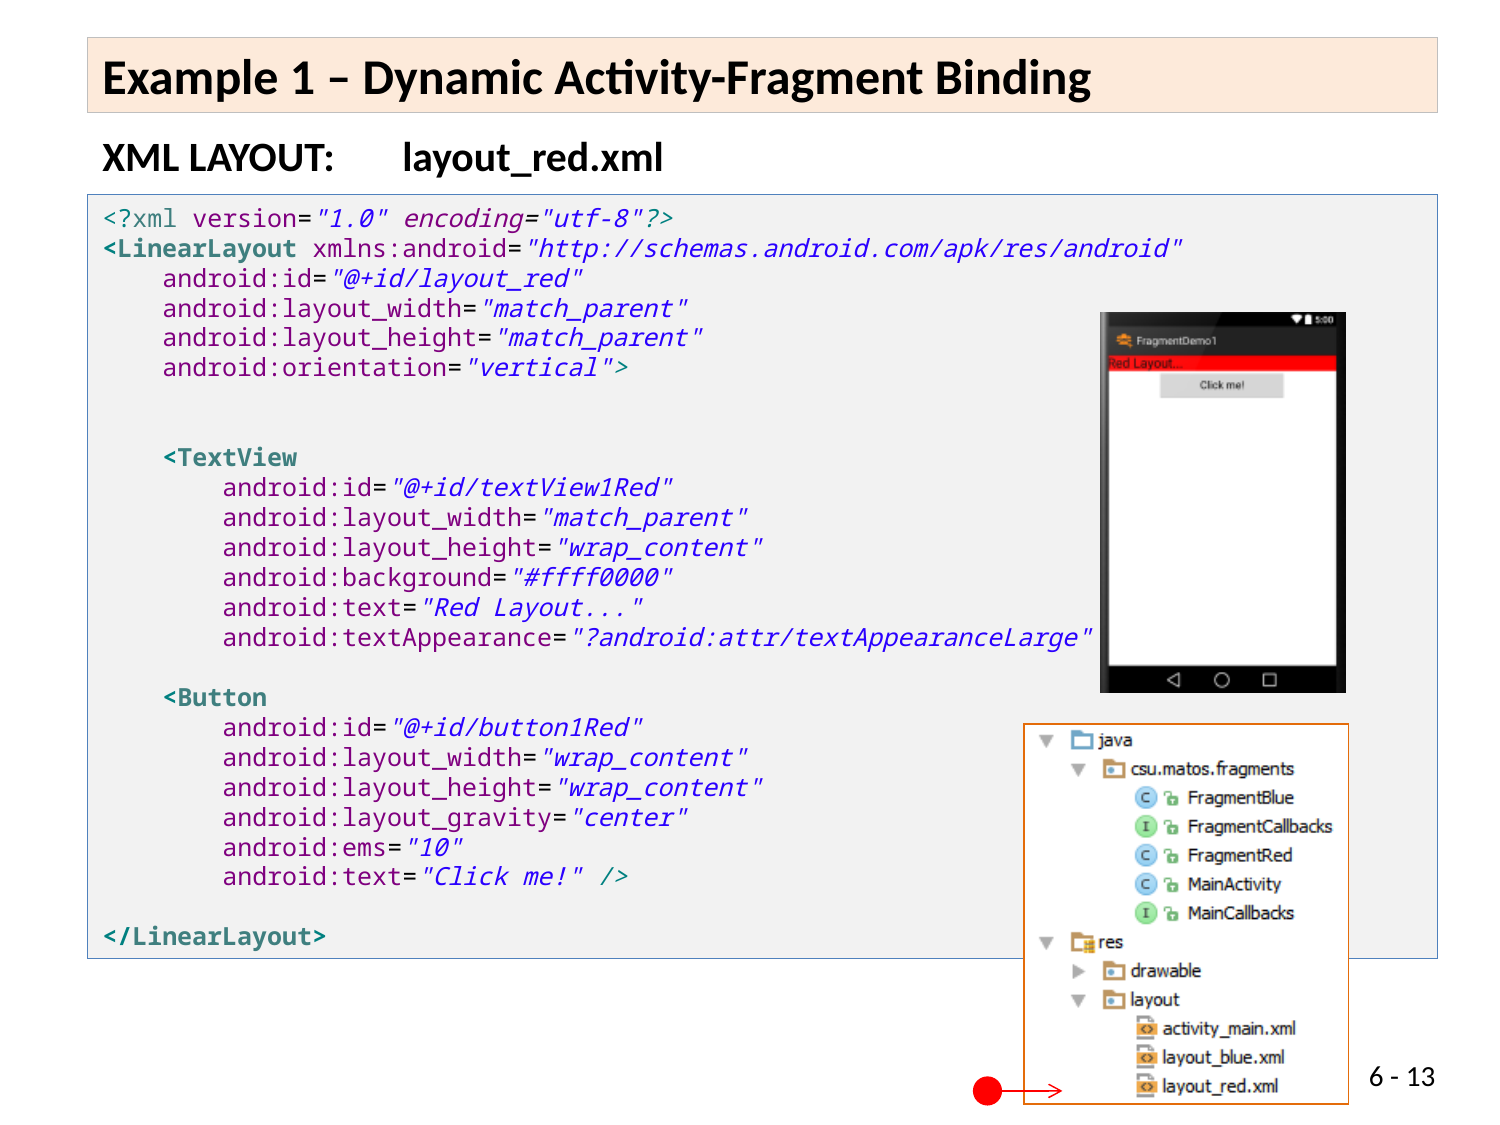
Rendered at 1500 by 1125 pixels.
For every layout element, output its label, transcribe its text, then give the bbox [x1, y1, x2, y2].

picture [1099, 312, 1346, 693]
text_box 6 - 13 [1275, 1049, 1450, 1125]
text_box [974, 1078, 1063, 1104]
text_box XML LAYOUT: layout_red.xml [87, 121, 1438, 187]
picture [1024, 724, 1348, 1104]
text_box <?xml version="1.0" encoding="utf-8"?> <LinearLayout xmlns:android="http://schemas.android.com/apk/res/android" android:id="@+id/layout_red" android:layout_width="match_parent" android:layout_height="match_parent" android:orientation="vertical"> <TextView android:id="@+id/textView1Red" android:layout_width="match_parent" android:layout_height="wrap_content" android:background="#ffff0000" android:text="Red Layout..." android:textAppearance="?android:attr/textAppearanceLarge" /> <Button android:id="@+id/button1Red" android:layout_width="wrap_content" android:layout_height="wrap_content" android:layout_gravity="center" android:ems="10" android:text="Click me!" /> </LinearLayout> [87, 194, 1438, 959]
text_box Example 1 – Dynamic Activity-Fragment Binding [87, 37, 1438, 113]
